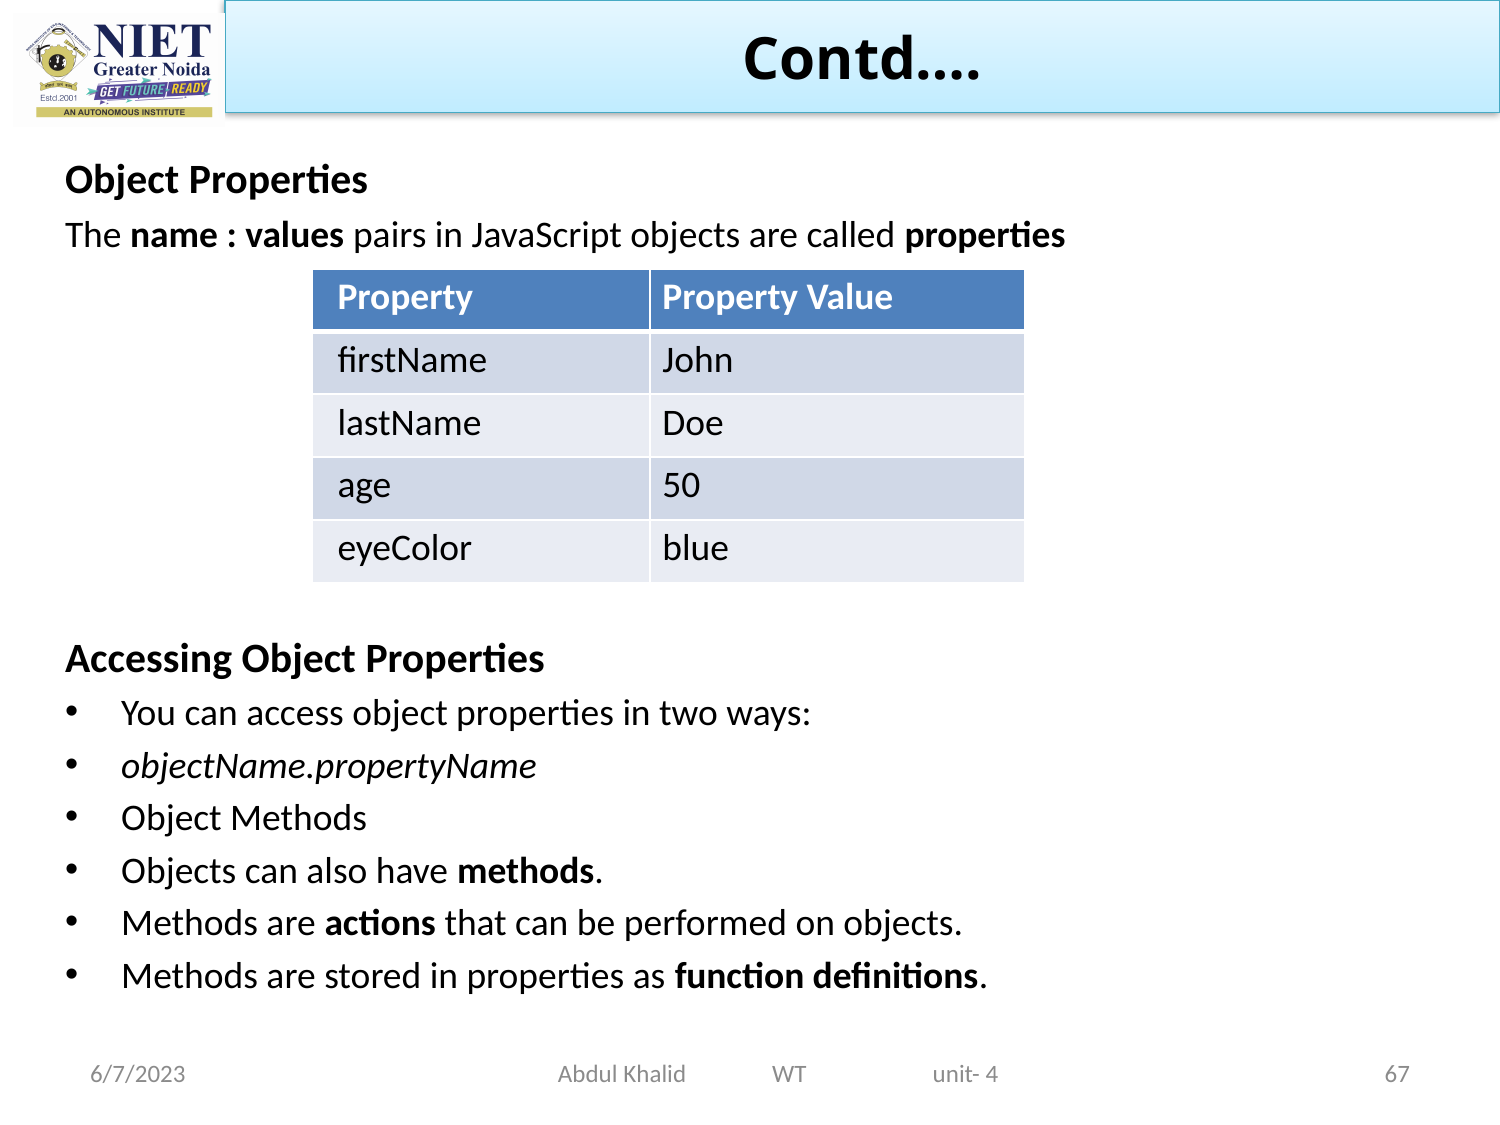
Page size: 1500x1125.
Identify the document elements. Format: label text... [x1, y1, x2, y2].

table_cell eyeColor [313, 521, 649, 582]
table_header Property Value [651, 270, 1024, 329]
table_cell lastName [313, 395, 649, 456]
table_cell Doe [651, 395, 1024, 456]
table_header Property [313, 270, 649, 329]
table_cell firstName [313, 334, 649, 393]
table_cell age [313, 458, 649, 519]
footer Abdul Khalid WT unit- 4 [412, 1042, 1074, 1103]
text_box Contd…. [224, 0, 1500, 113]
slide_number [75, 1042, 412, 1103]
table_cell John [651, 334, 1024, 393]
picture [13, 13, 226, 127]
list Object Properties The name : values pairs in JavaScript objects are called properties Accessing Object Properties You can access object properties in two ways: objectName.propertyName Object Methods Objects can also have methods. Methods are actions that can be performed on objects. Methods are stored in properties as function definitions. [50, 144, 1450, 1043]
slide_number 67 [1074, 1042, 1425, 1103]
table_cell blue [651, 521, 1024, 582]
table_cell 50 [651, 458, 1024, 519]
